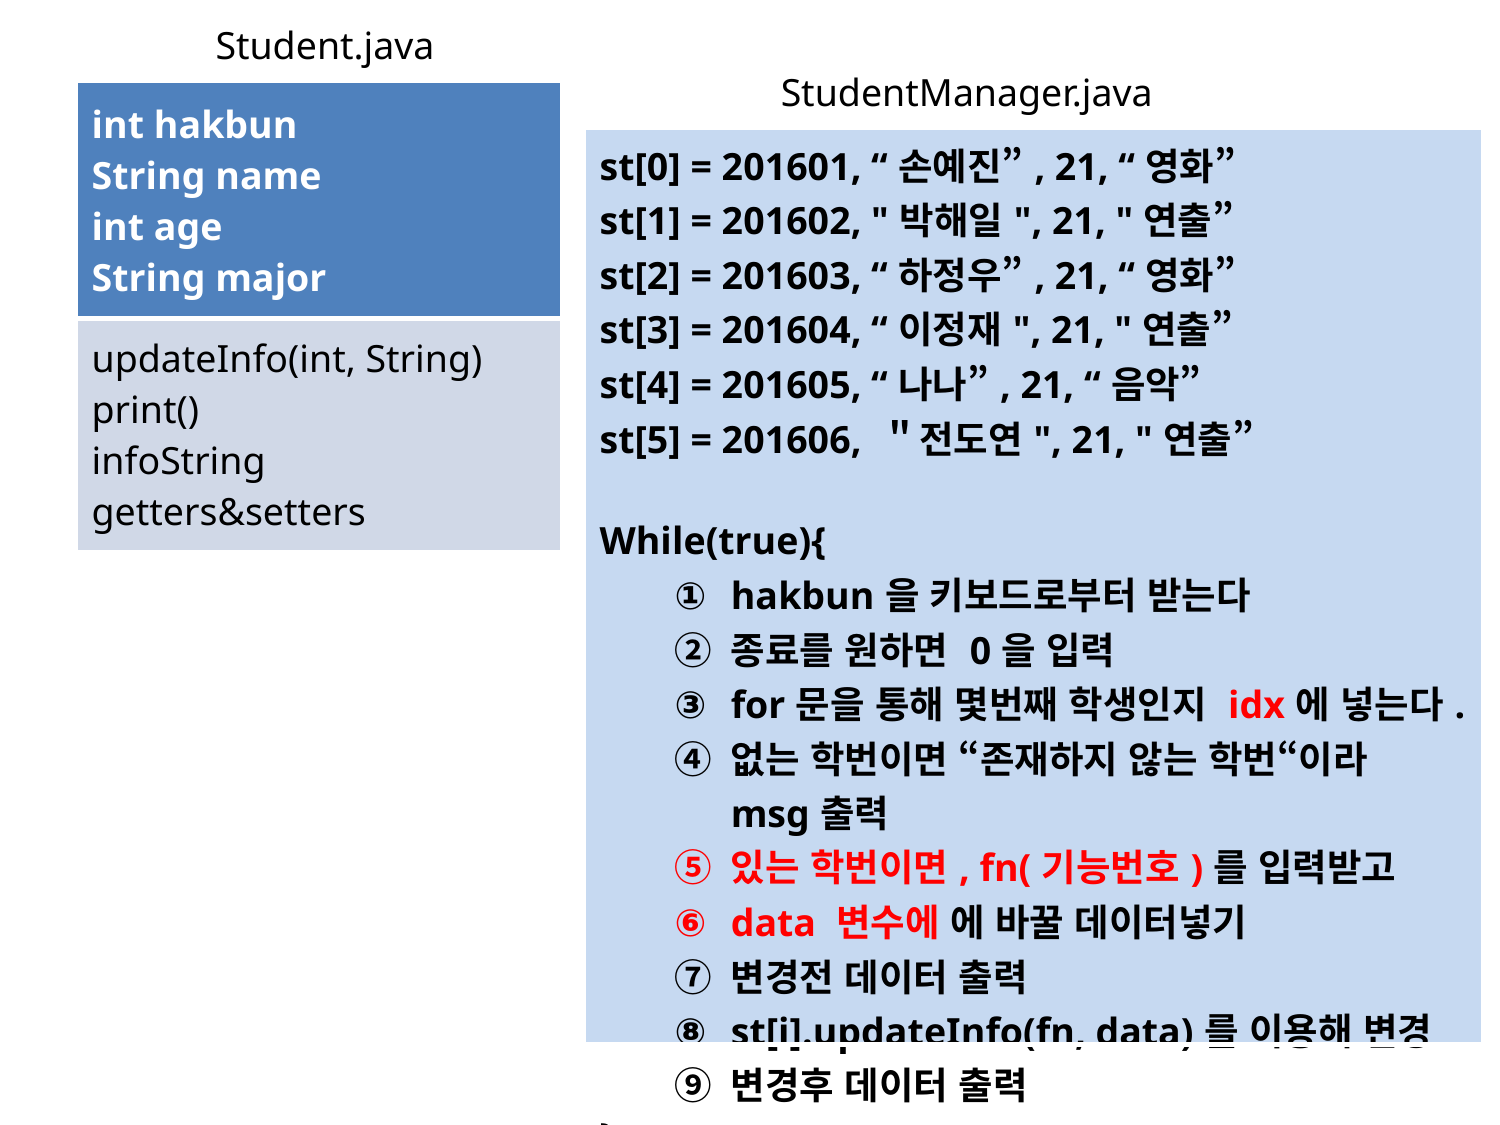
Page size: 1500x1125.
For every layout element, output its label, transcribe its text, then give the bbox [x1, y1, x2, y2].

table_cell updateInfo(int, String) print() infoString getters&setters [78, 321, 560, 550]
text_box Student.java [200, 14, 450, 74]
table_header int hakbun String name int age String major [78, 83, 560, 316]
table_header st[0] = 201601, “손예진”, 21, “영화” st[1] = 201602, "박해일", 21, "연출” st[2] = 201603, “하정우”, 21, “영화” st[3] = 201604, “이정재", 21, "연출” st[4] = 201605, “나나”, 21, “음악” st[5] = 201606, ＂전도연", 21, "연출” While(true){ hakbun을 키보드로부터 받는다 종료를 원하면 0을 입력 for문을 통해 몇번째 학생인지 idx에 넣는다. 없는 학번이면 “존재하지 않는 학번“이라 msg출력 있는 학번이면, fn(기능번호)를 입력받고 data 변수에 에 바꿀 데이터넣기 변경전 데이터 출력 st[i].updateInfo(fn, data)를 이용해 변경 변경후 데이터 출력 } 잘가라고 인사하고 st들을 out [586, 130, 1481, 1042]
text_box StudentManager.java [766, 61, 1168, 122]
